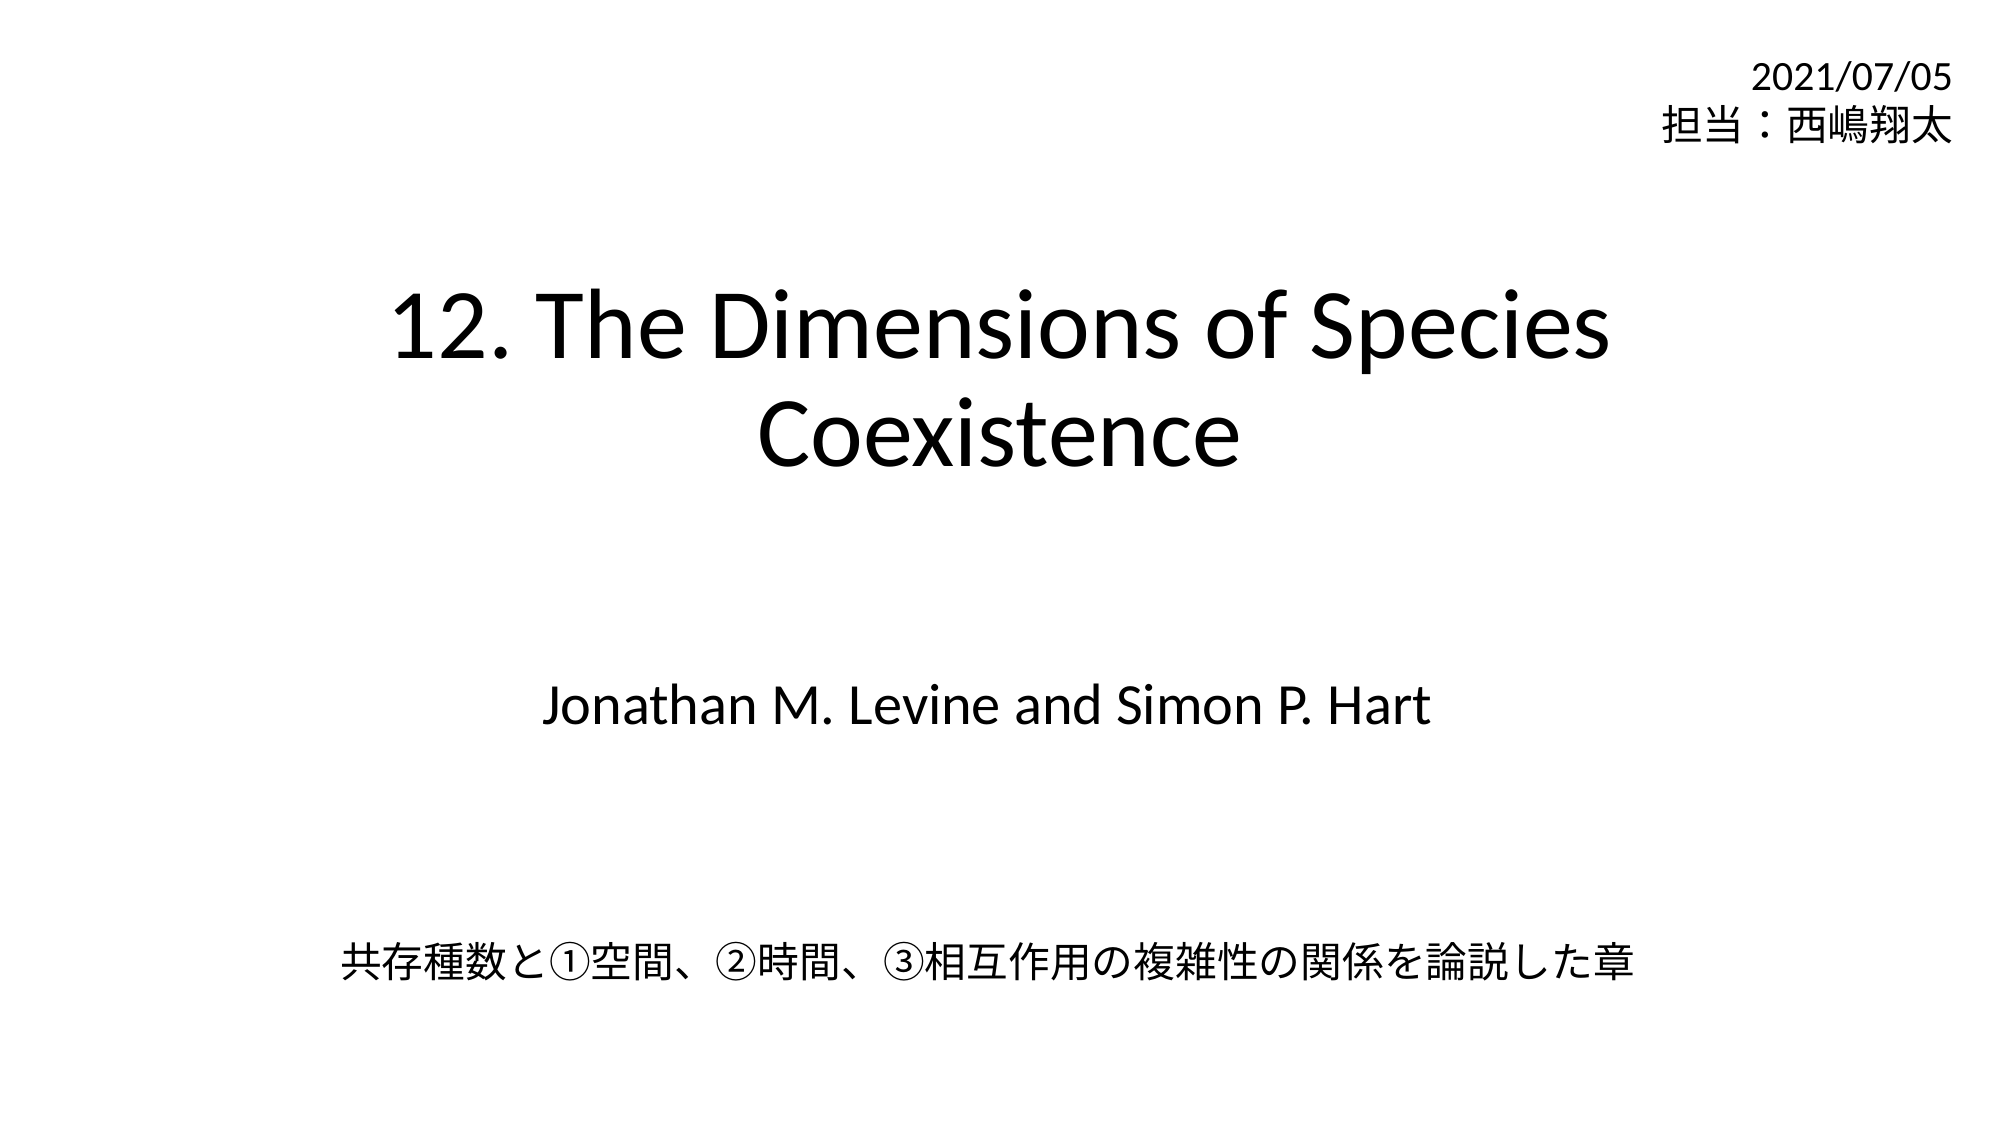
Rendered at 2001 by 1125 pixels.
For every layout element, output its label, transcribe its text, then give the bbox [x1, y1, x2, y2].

title 12. The Dimensions of Species Coexistence [249, 184, 1750, 576]
subtitle Jonathan M. Levine and Simon P. Hart [237, 569, 1738, 842]
text_box 共存種数と①空間、②時間、③相互作用の複雑性の関係を論説した章 [325, 928, 1650, 994]
text_box 2021/07/05 担当：西嶋翔太 [1645, 40, 1968, 156]
